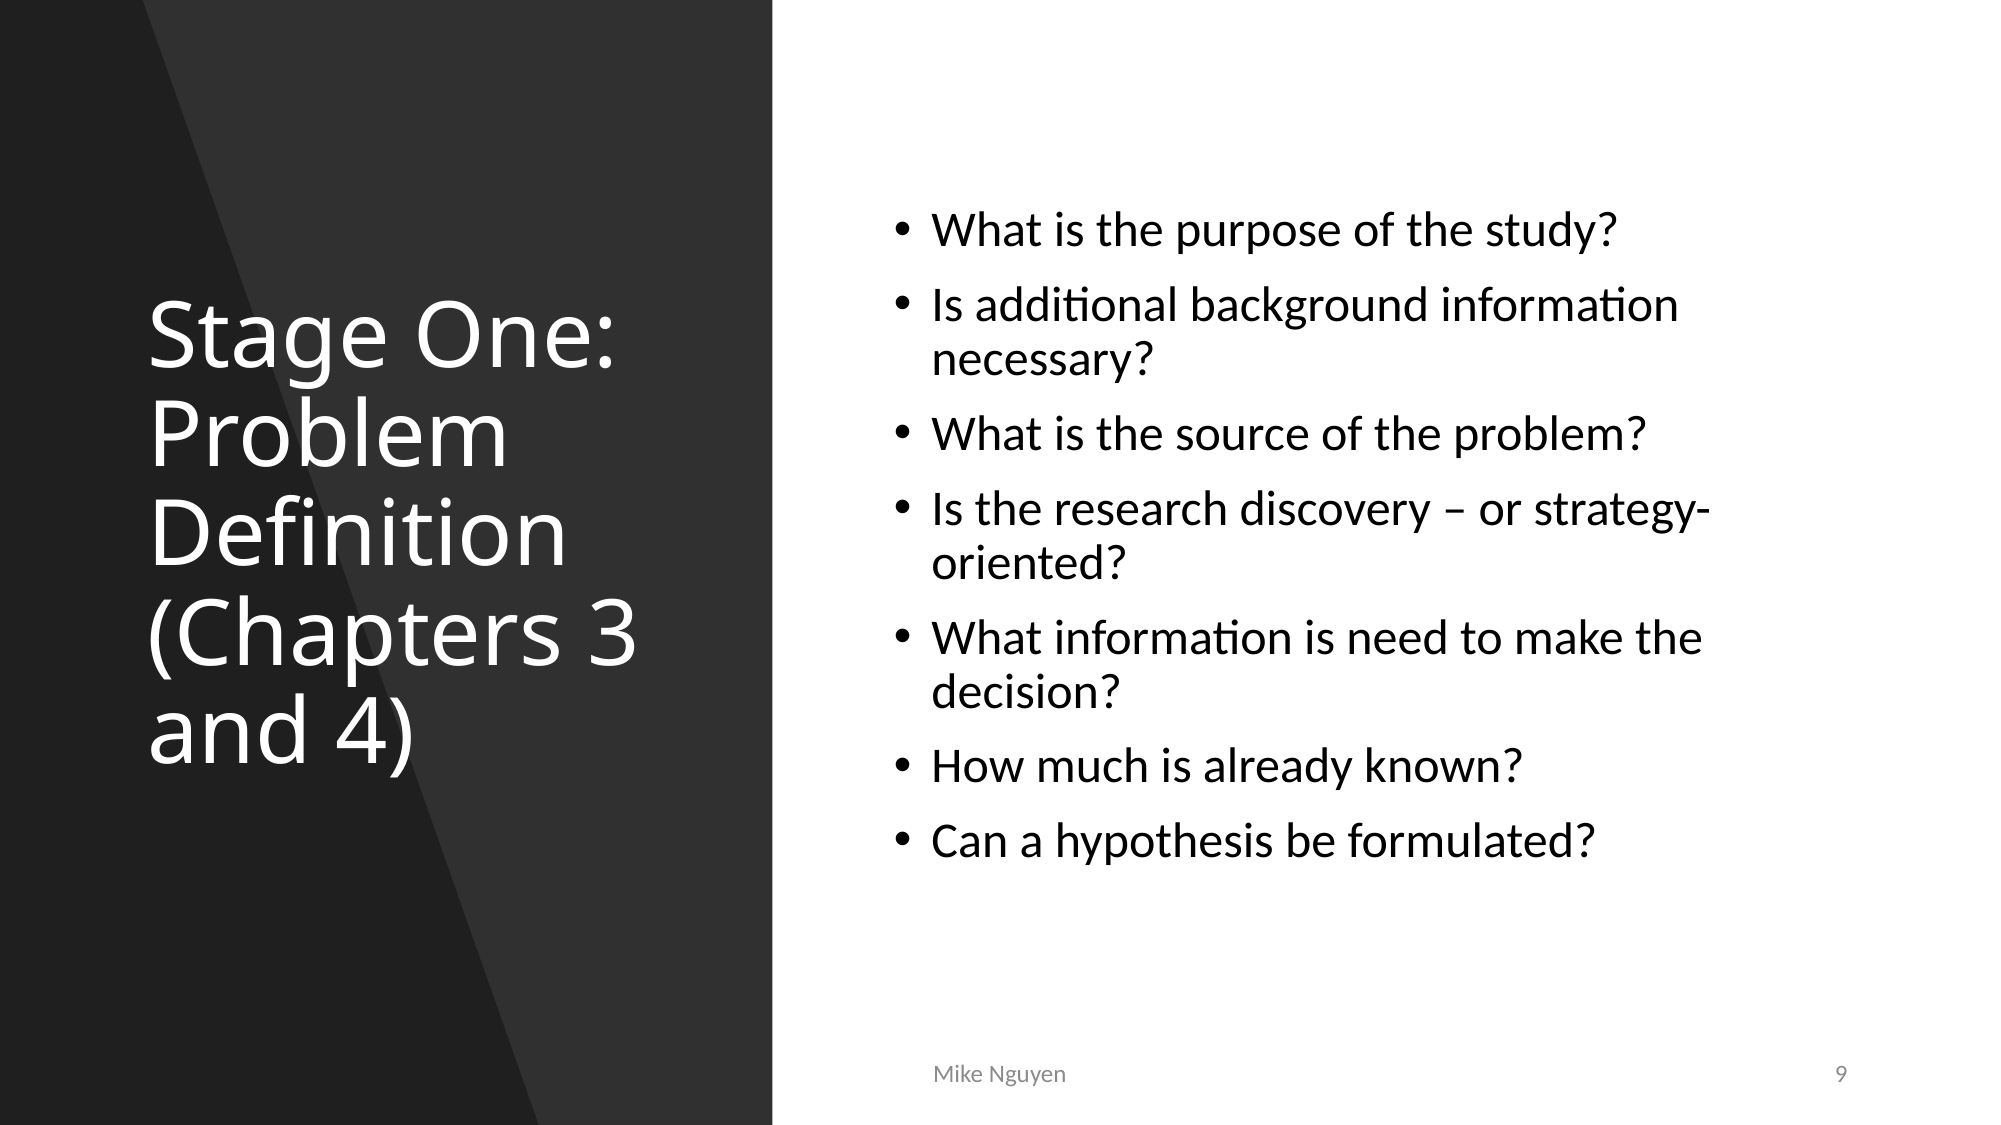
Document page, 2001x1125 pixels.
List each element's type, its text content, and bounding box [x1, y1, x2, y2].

title Stage One: Problem Definition (Chapters 3 and 4) [131, 104, 671, 968]
list What is the purpose of the study? Is additional background information necessary? What is the source of the problem? Is the research discovery – or strategy- oriented? What information is need to make the decision? How much is already known? Can a hypothesis be formulated? [878, 104, 1868, 968]
footer Mike Nguyen [662, 1042, 1338, 1103]
text_box [773, 0, 2000, 1125]
slide_number 9 [1412, 1042, 1863, 1103]
text_box [145, 0, 773, 1125]
text_box [0, 0, 540, 1125]
